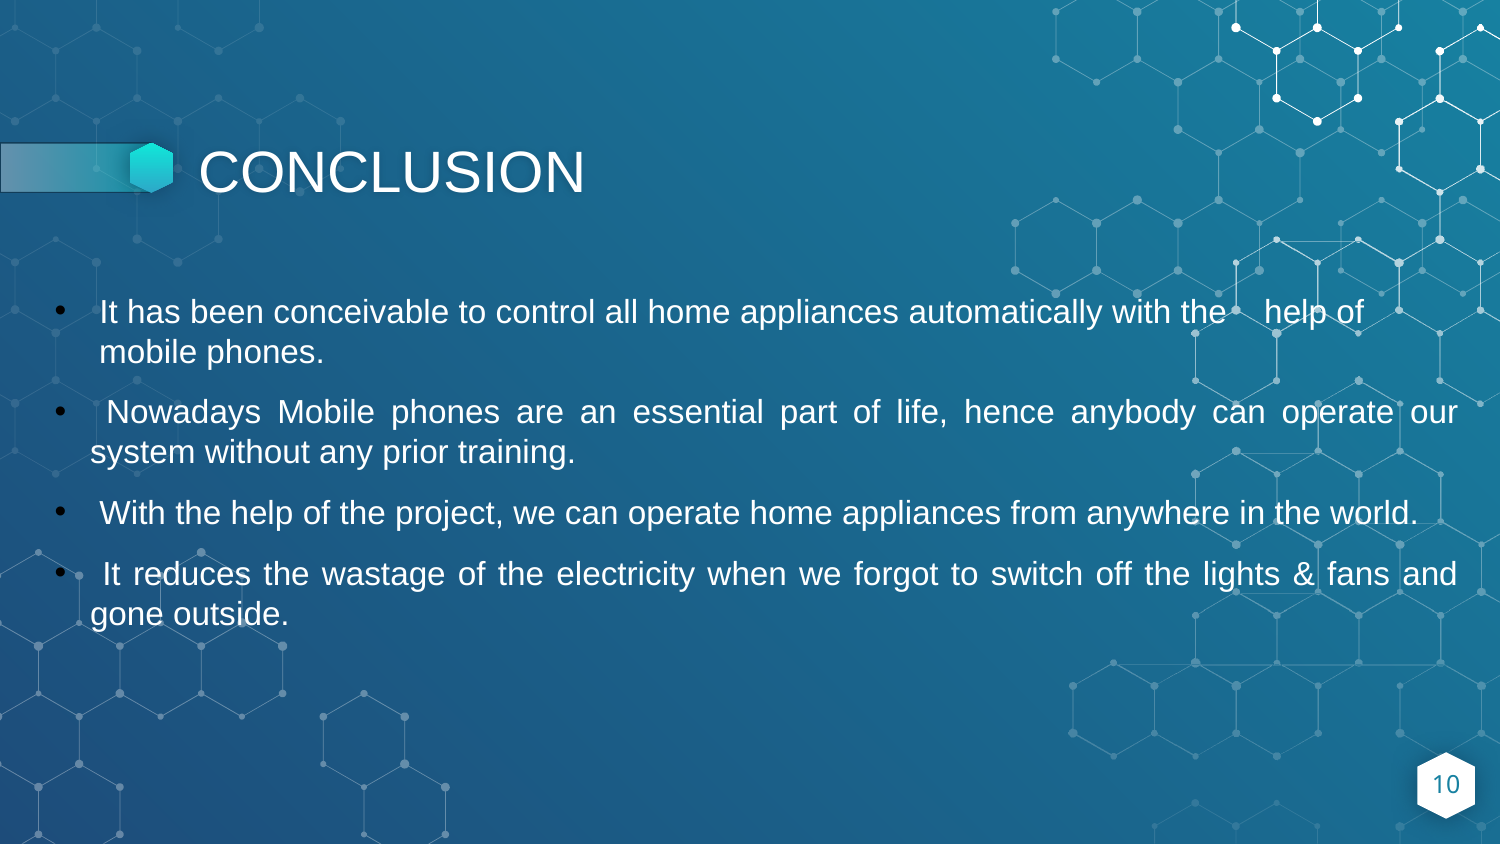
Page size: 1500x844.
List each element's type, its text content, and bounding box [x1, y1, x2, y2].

title CONCLUSION [198, 144, 1302, 203]
slide_number 10 [1417, 752, 1475, 819]
text_box It has been conceivable to control all home appliances automatically with the help of mobile phones. Nowadays Mobile phones are an essential part of life, hence anybody can operate our system without any prior training. With the help of the project, we can operate home appliances from anywhere in the world. It reduces the wastage of the electricity when we forgot to switch off the lights & fans and gone outside. [39, 282, 1475, 640]
